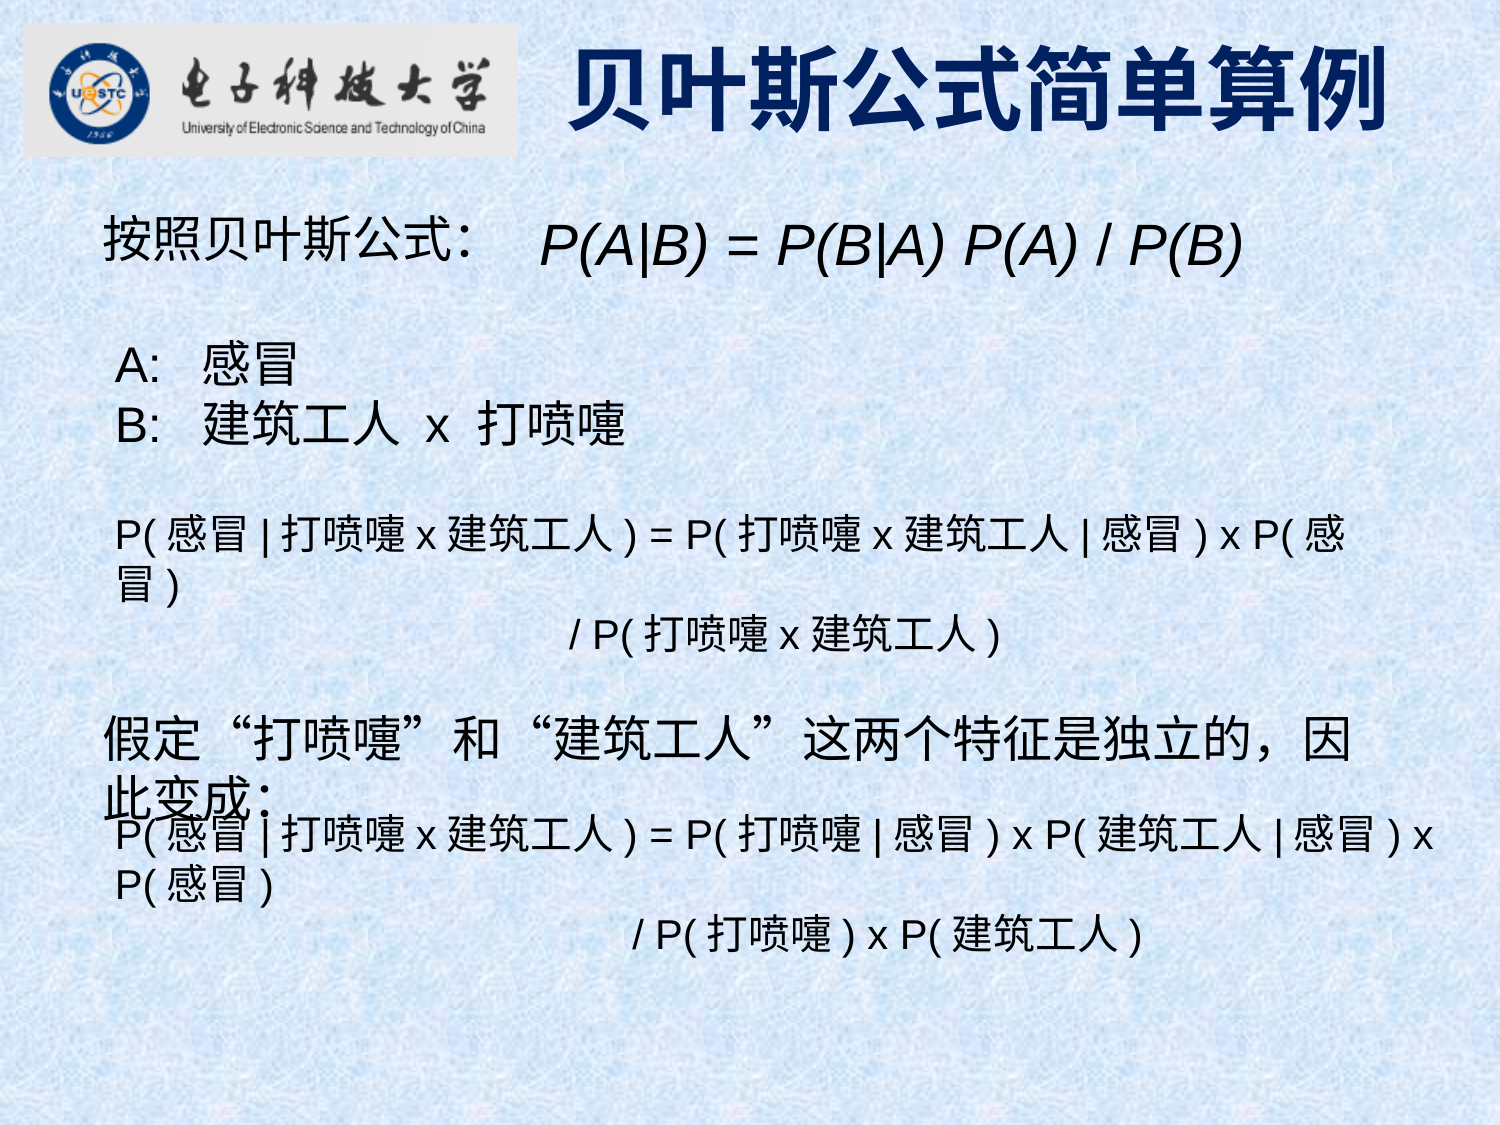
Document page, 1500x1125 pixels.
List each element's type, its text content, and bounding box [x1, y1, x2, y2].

text_box 按照贝叶斯公式： [87, 199, 525, 275]
text_box P(A|B) = P(B|A) P(A) / P(B) [524, 200, 1275, 285]
picture [0, 0, 1500, 1125]
text_box A: 感冒 B: 建筑工人 x 打喷嚏 [99, 324, 725, 460]
text_box 假定“打喷嚏”和“建筑工人”这两个特征是独立的，因此变成： [87, 699, 1413, 835]
text_box P(感冒|打喷嚏x建筑工人) = P(打喷嚏x建筑工人|感冒) x P(感冒) / P(打喷嚏x建筑工人) [99, 500, 1438, 665]
title 贝叶斯公式简单算例 [549, 24, 1450, 175]
text_box P(感冒|打喷嚏x建筑工人) = P(打喷嚏|感冒) x P(建筑工人|感冒) x P(感冒) / P(打喷嚏) x P(建筑工人) [99, 800, 1500, 965]
